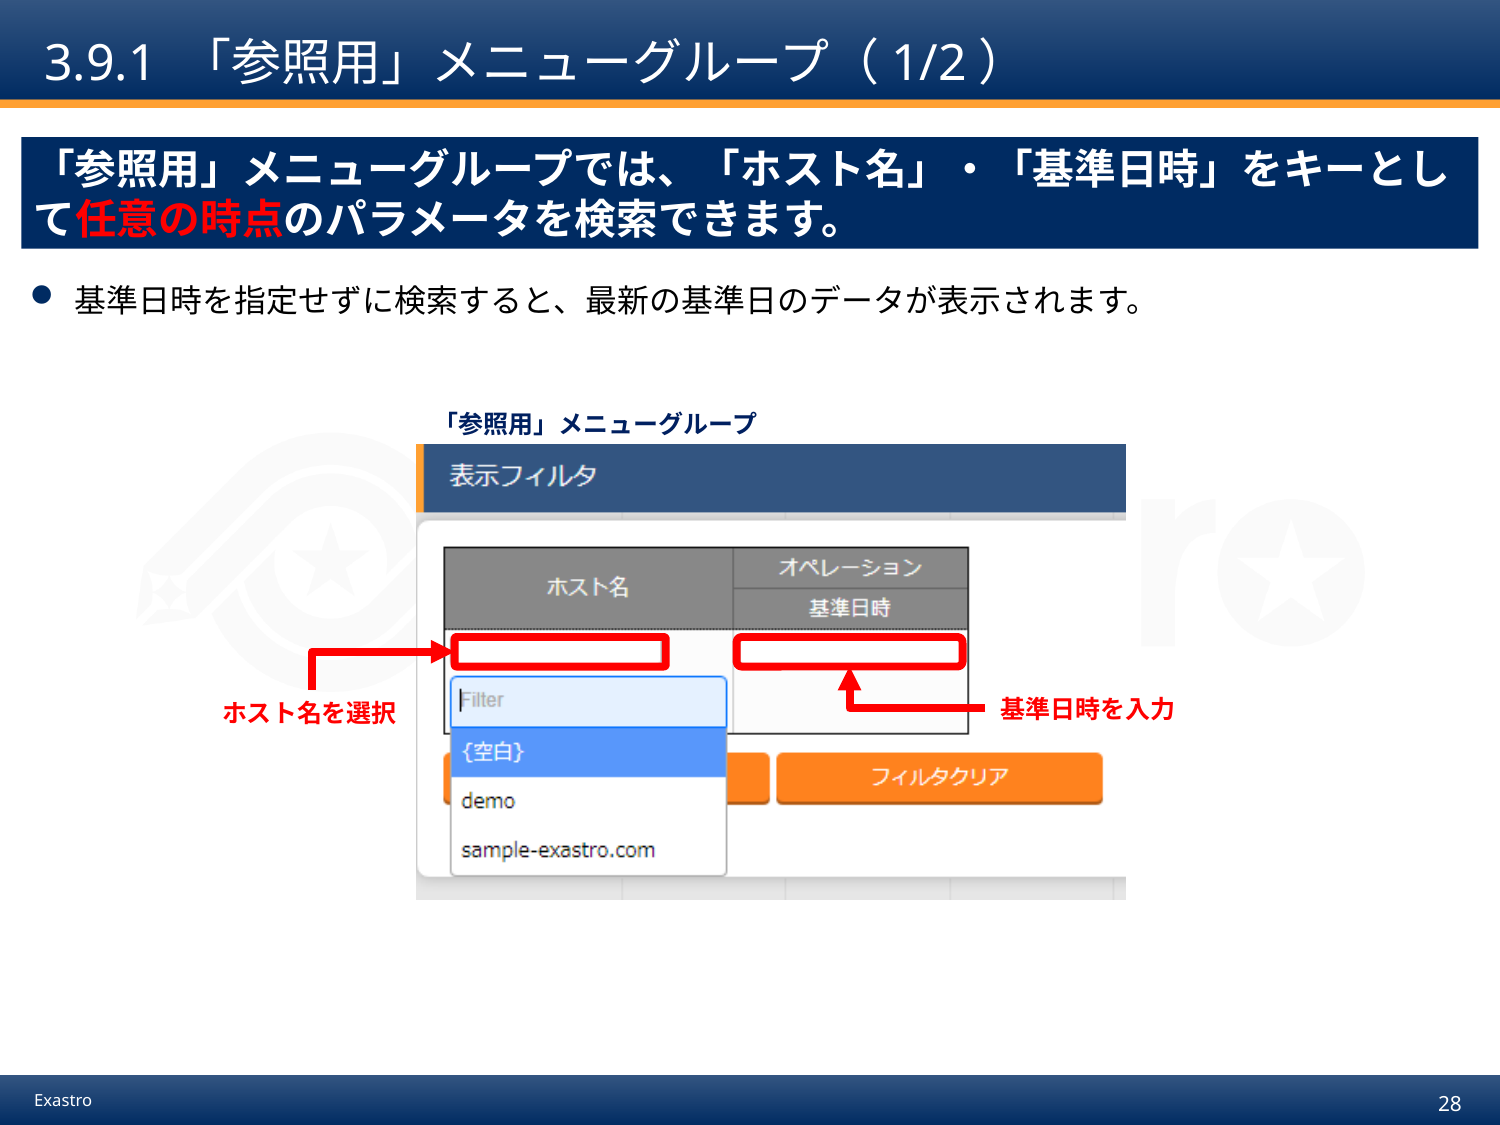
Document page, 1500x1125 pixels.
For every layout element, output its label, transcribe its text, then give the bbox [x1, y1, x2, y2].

text_box 基準日時を入力 [1130, 686, 1198, 731]
picture [0, 0, 1500, 1125]
text_box 基準日時を指定せずに検索すると、最新の基準日のデータが表示されます。 [14, 272, 1486, 326]
title 3.9.1 「参照用」メニューグループ（1/2） [29, 19, 1471, 96]
text_box 「参照用」メニューグループ [419, 400, 1170, 446]
text_box ホスト名を選択 [407, 690, 411, 735]
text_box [363, 599, 403, 743]
text_box 「参照用」メニューグループでは、「ホスト名」・「基準日時」をキーとして任意の時点のパラメータを検索できます。 [21, 137, 1479, 249]
text_box ホスト名を選択 [207, 690, 358, 735]
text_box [849, 666, 986, 709]
